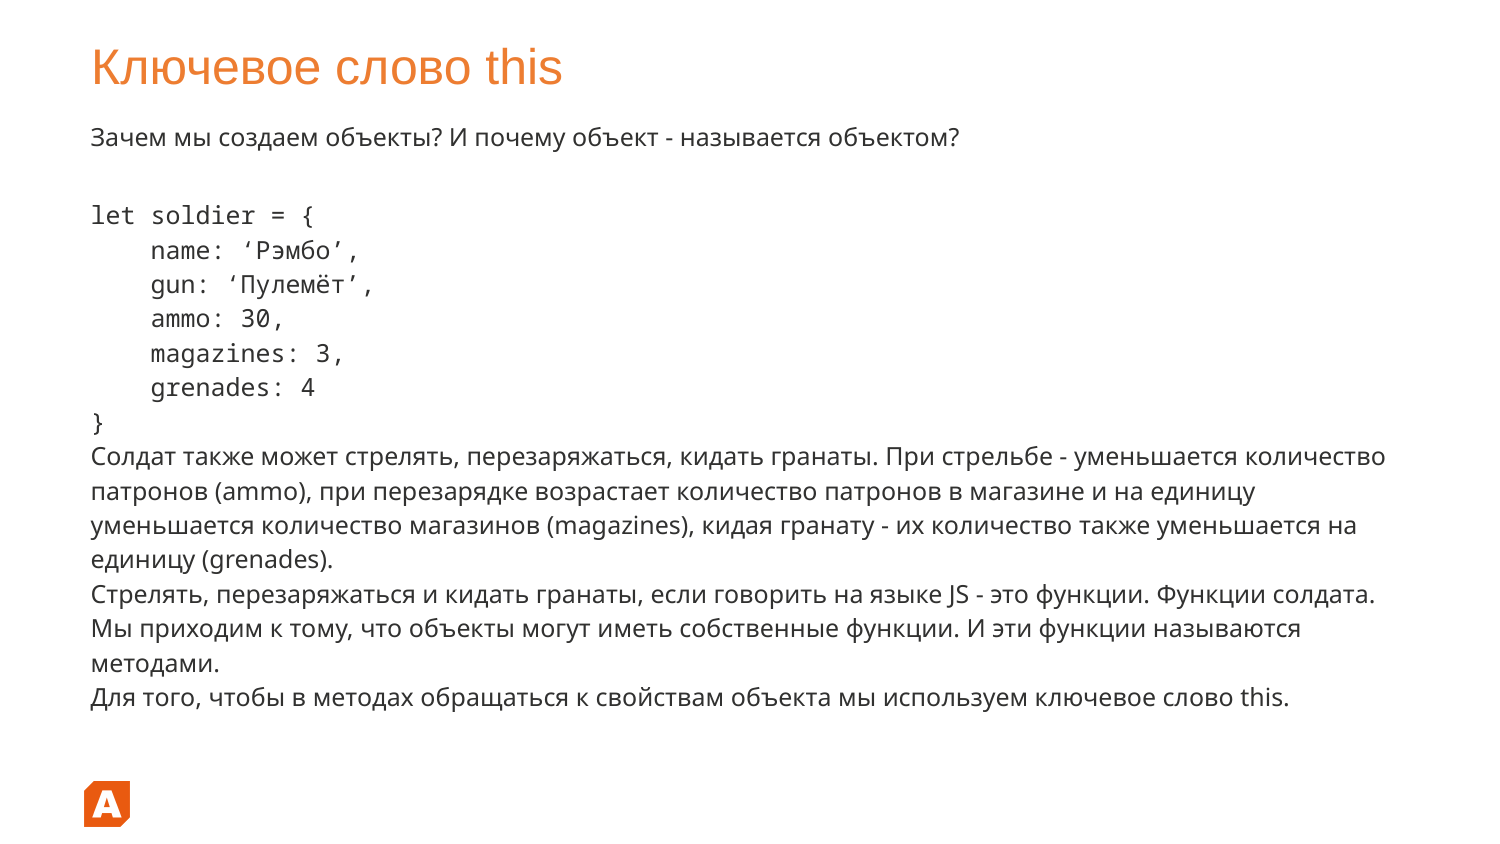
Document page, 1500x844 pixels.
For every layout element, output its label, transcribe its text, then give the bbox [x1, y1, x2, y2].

title Ключевое слово this [85, 27, 1415, 101]
picture [84, 781, 130, 827]
list Зачем мы создаем объекты? И почему объект - называется объектом? let soldier = { name: ‘Рэмбо’, gun: ‘Пулемёт’, ammo: 30, magazines: 3, grenades: 4 } Солдат также может стрелять, перезаряжаться, кидать гранаты. При стрельбе - уменьшается количество патронов (ammo), при перезарядке возрастает количество патронов в магазине и на единицу уменьшается количество магазинов (magazines), кидая гранату - их количество также уменьшается на единицу (grenades). Стрелять, перезаряжаться и кидать гранаты, если говорить на языке JS - это функции. Функции солдата. Мы приходим к тому, что объекты могут иметь собственные функции. И эти функции называются методами. Для того, чтобы в методах обращаться к свойствам объекта мы используем ключевое слово this. [84, 119, 1416, 760]
